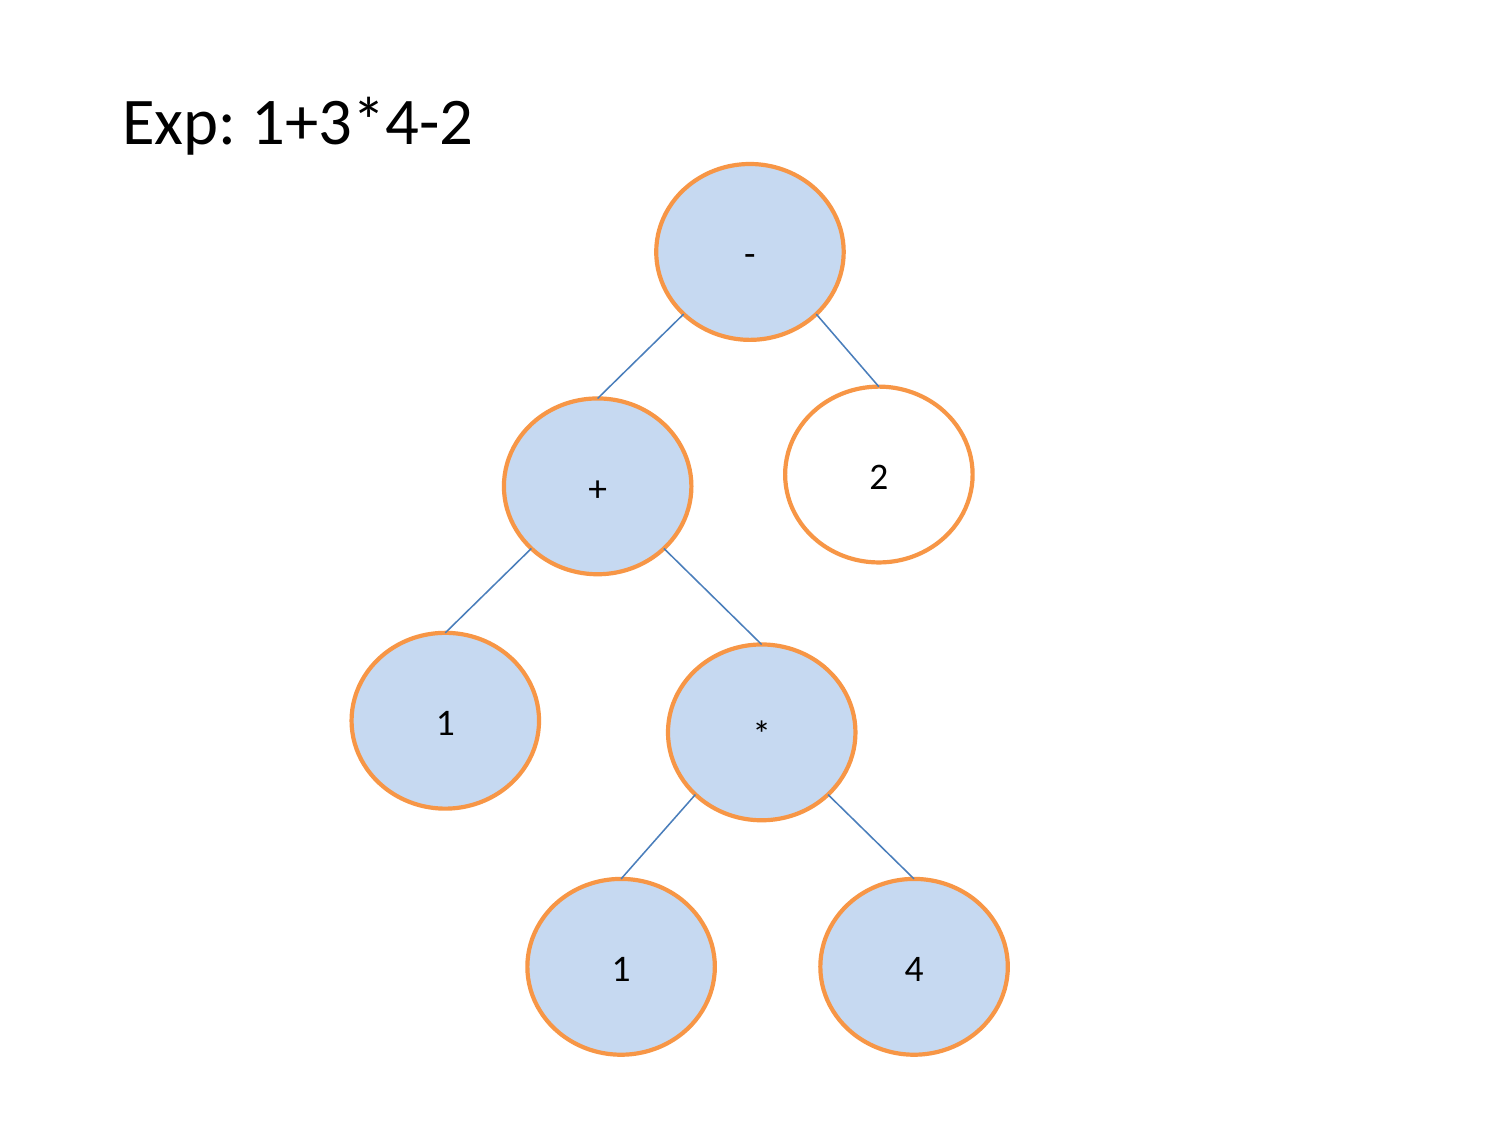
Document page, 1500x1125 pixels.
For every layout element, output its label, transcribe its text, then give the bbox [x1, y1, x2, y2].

text_box 2 [783, 385, 975, 565]
text_box * [665, 642, 858, 823]
text_box + [501, 396, 694, 577]
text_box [445, 547, 531, 634]
text_box 1 [525, 877, 717, 1057]
text_box 1 [349, 630, 542, 811]
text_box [615, 799, 701, 875]
text_box - [654, 161, 846, 342]
text_box Exp: 1+3*4-2 [107, 70, 489, 165]
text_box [828, 793, 914, 880]
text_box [664, 547, 762, 646]
text_box 4 [818, 876, 1010, 1057]
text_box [810, 318, 885, 382]
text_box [598, 312, 684, 400]
